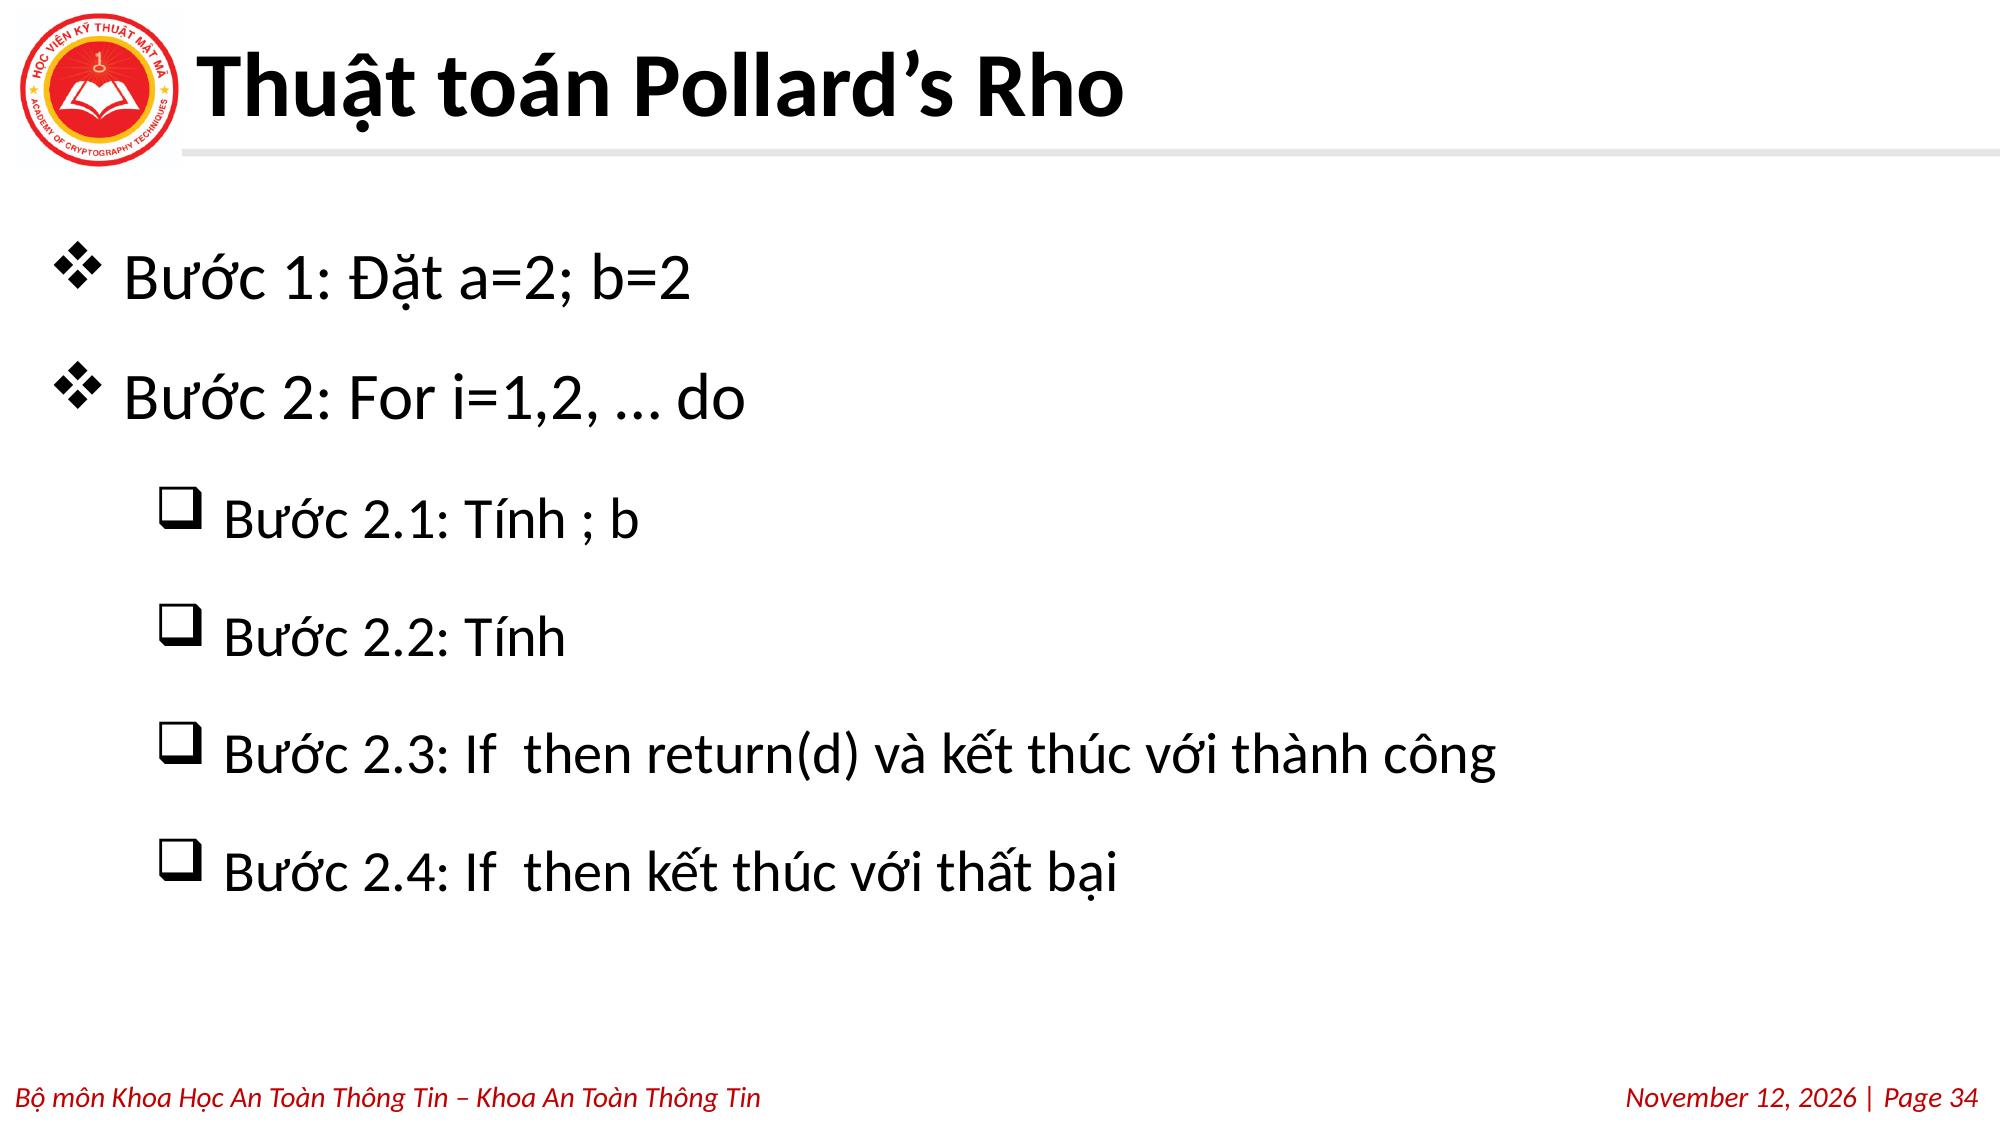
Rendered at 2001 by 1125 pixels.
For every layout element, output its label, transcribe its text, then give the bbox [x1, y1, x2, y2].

title Thuật toán Pollard’s Rho [181, 28, 1989, 146]
picture [16, 10, 182, 169]
